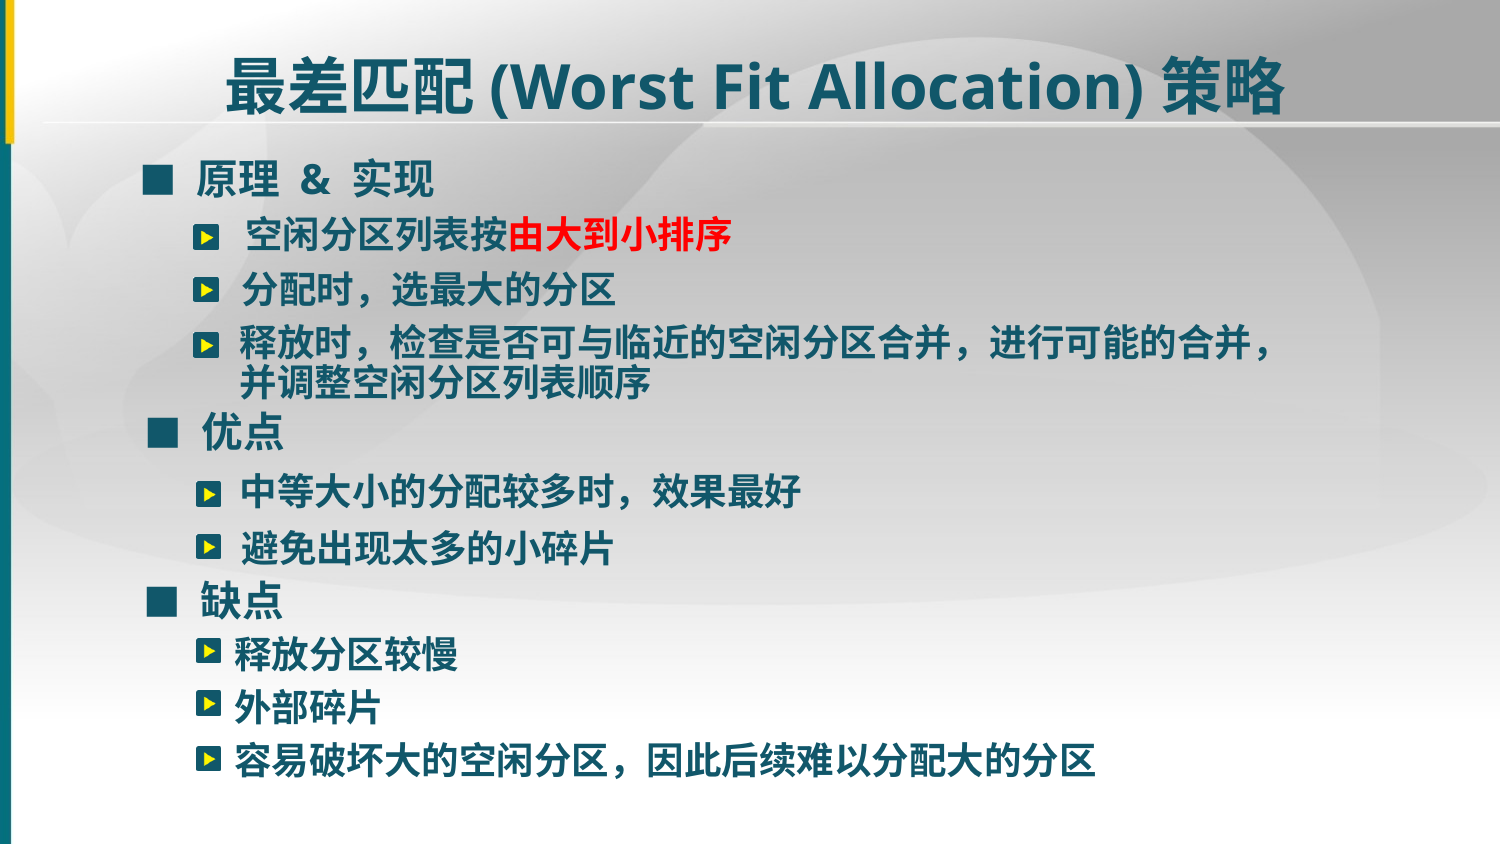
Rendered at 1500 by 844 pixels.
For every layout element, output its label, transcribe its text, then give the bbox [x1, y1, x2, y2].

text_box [128, 566, 1164, 791]
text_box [193, 316, 1317, 414]
text_box 最差匹配(Worst Fit Allocation)策略 [102, 30, 1408, 129]
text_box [193, 263, 635, 315]
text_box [128, 145, 751, 266]
picture [0, 0, 1500, 844]
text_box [129, 398, 840, 565]
